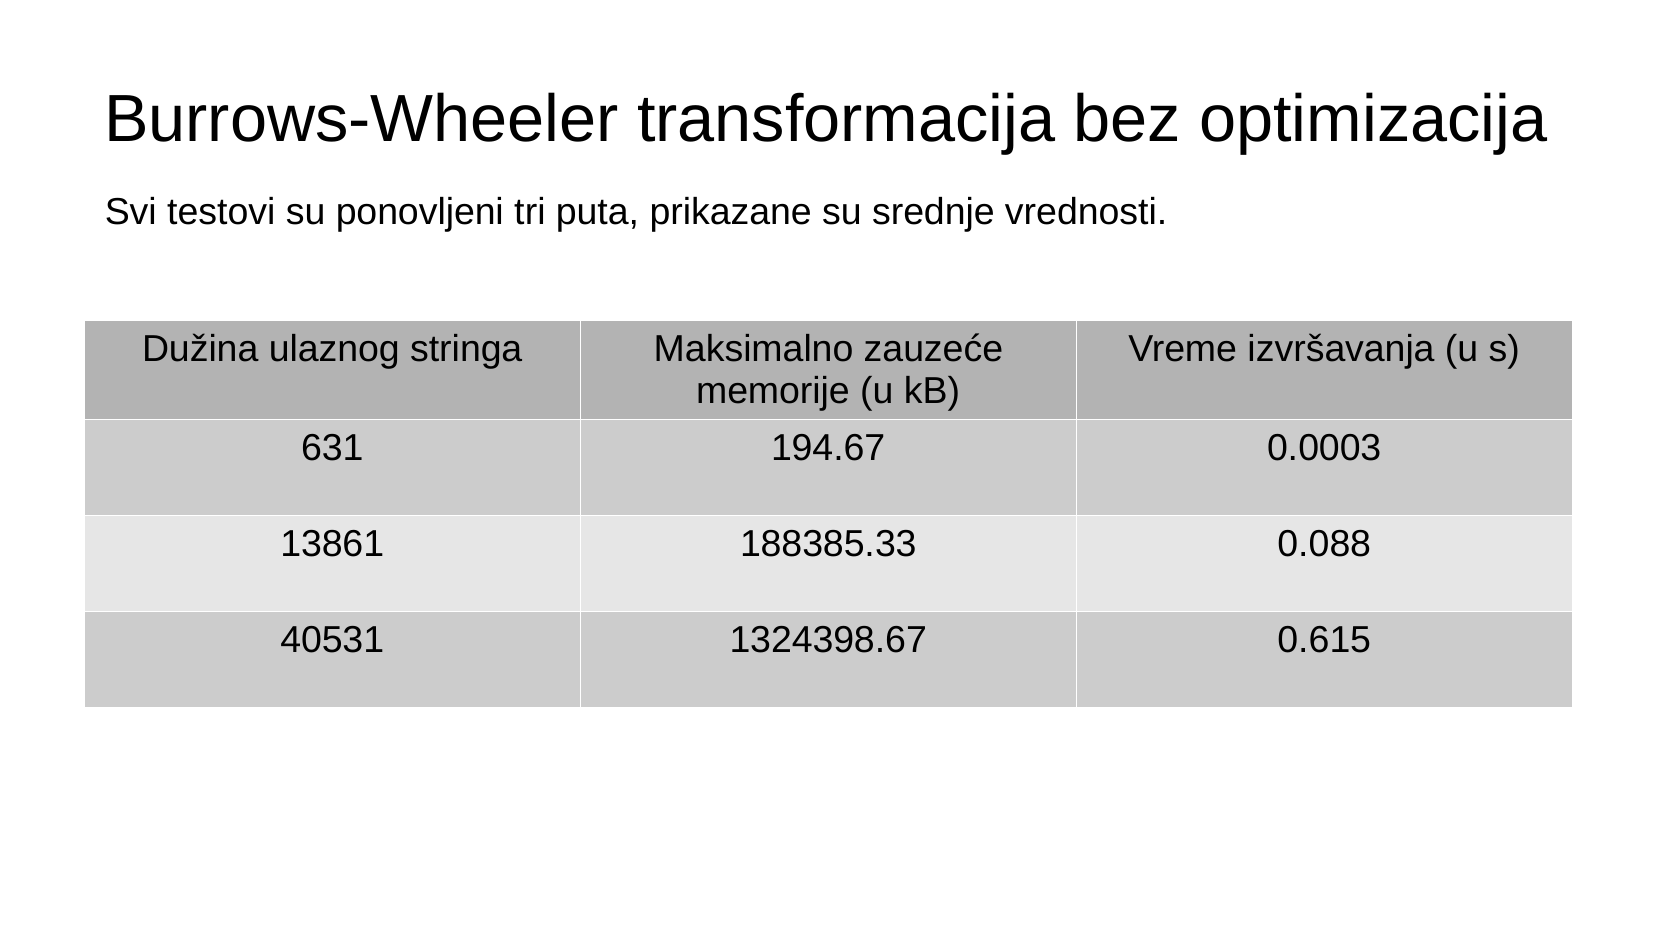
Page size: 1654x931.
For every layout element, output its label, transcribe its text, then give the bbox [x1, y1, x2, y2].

table_cell 188385.33 [581, 516, 1076, 611]
table_header Maksimalno zauzeće memorije (u kB) [581, 321, 1076, 419]
table_cell 0.0003 [1077, 420, 1572, 515]
table_header Vreme izvršavanja (u s) [1077, 321, 1572, 419]
text_box Svi testovi su ponovljeni tri puta, prikazane su srednje vrednosti. [90, 180, 1470, 237]
table_cell 1324398.67 [581, 612, 1076, 707]
table_cell 631 [85, 420, 580, 515]
table_header Dužina ulaznog stringa [85, 321, 580, 419]
table_cell 13861 [85, 516, 580, 611]
table_cell 194.67 [581, 420, 1076, 515]
text_box Burrows-Wheeler transformacija bez optimizacija [82, 37, 1571, 192]
table_cell 0.088 [1077, 516, 1572, 611]
table_cell 0.615 [1077, 612, 1572, 707]
table_cell 40531 [85, 612, 580, 707]
